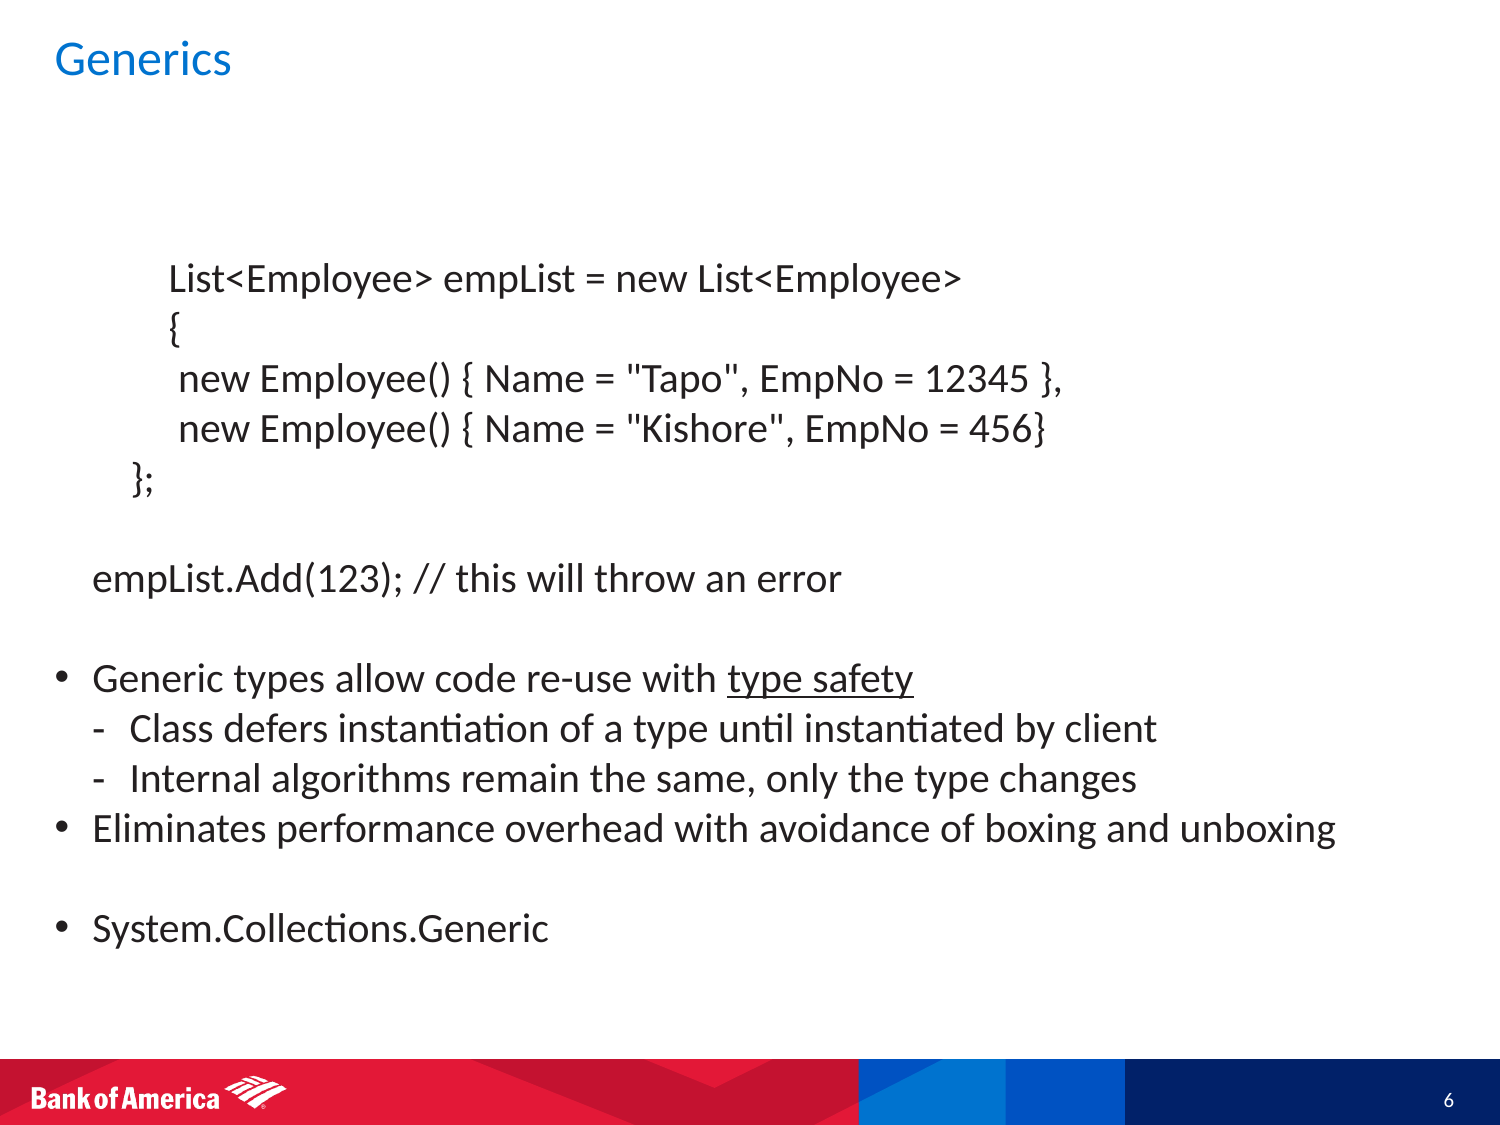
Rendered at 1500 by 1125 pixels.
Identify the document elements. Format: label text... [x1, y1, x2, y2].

picture [30, 1074, 288, 1110]
slide_number 6 [1398, 1080, 1500, 1118]
title Generics [54, 18, 1445, 152]
list List<Employee> empList = new List<Employee> { new Employee() { Name = "Tapo", EmpNo = 12345 }, new Employee() { Name = "Kishore", EmpNo = 456} }; empList.Add(123); // this will throw an error Generic types allow code re-use with type safety Class defers instantiation of a type until instantiated by client Internal algorithms remain the same, only the type changes Eliminates performance overhead with avoidance of boxing and unboxing System.Collections.Generic [54, 193, 1445, 1005]
